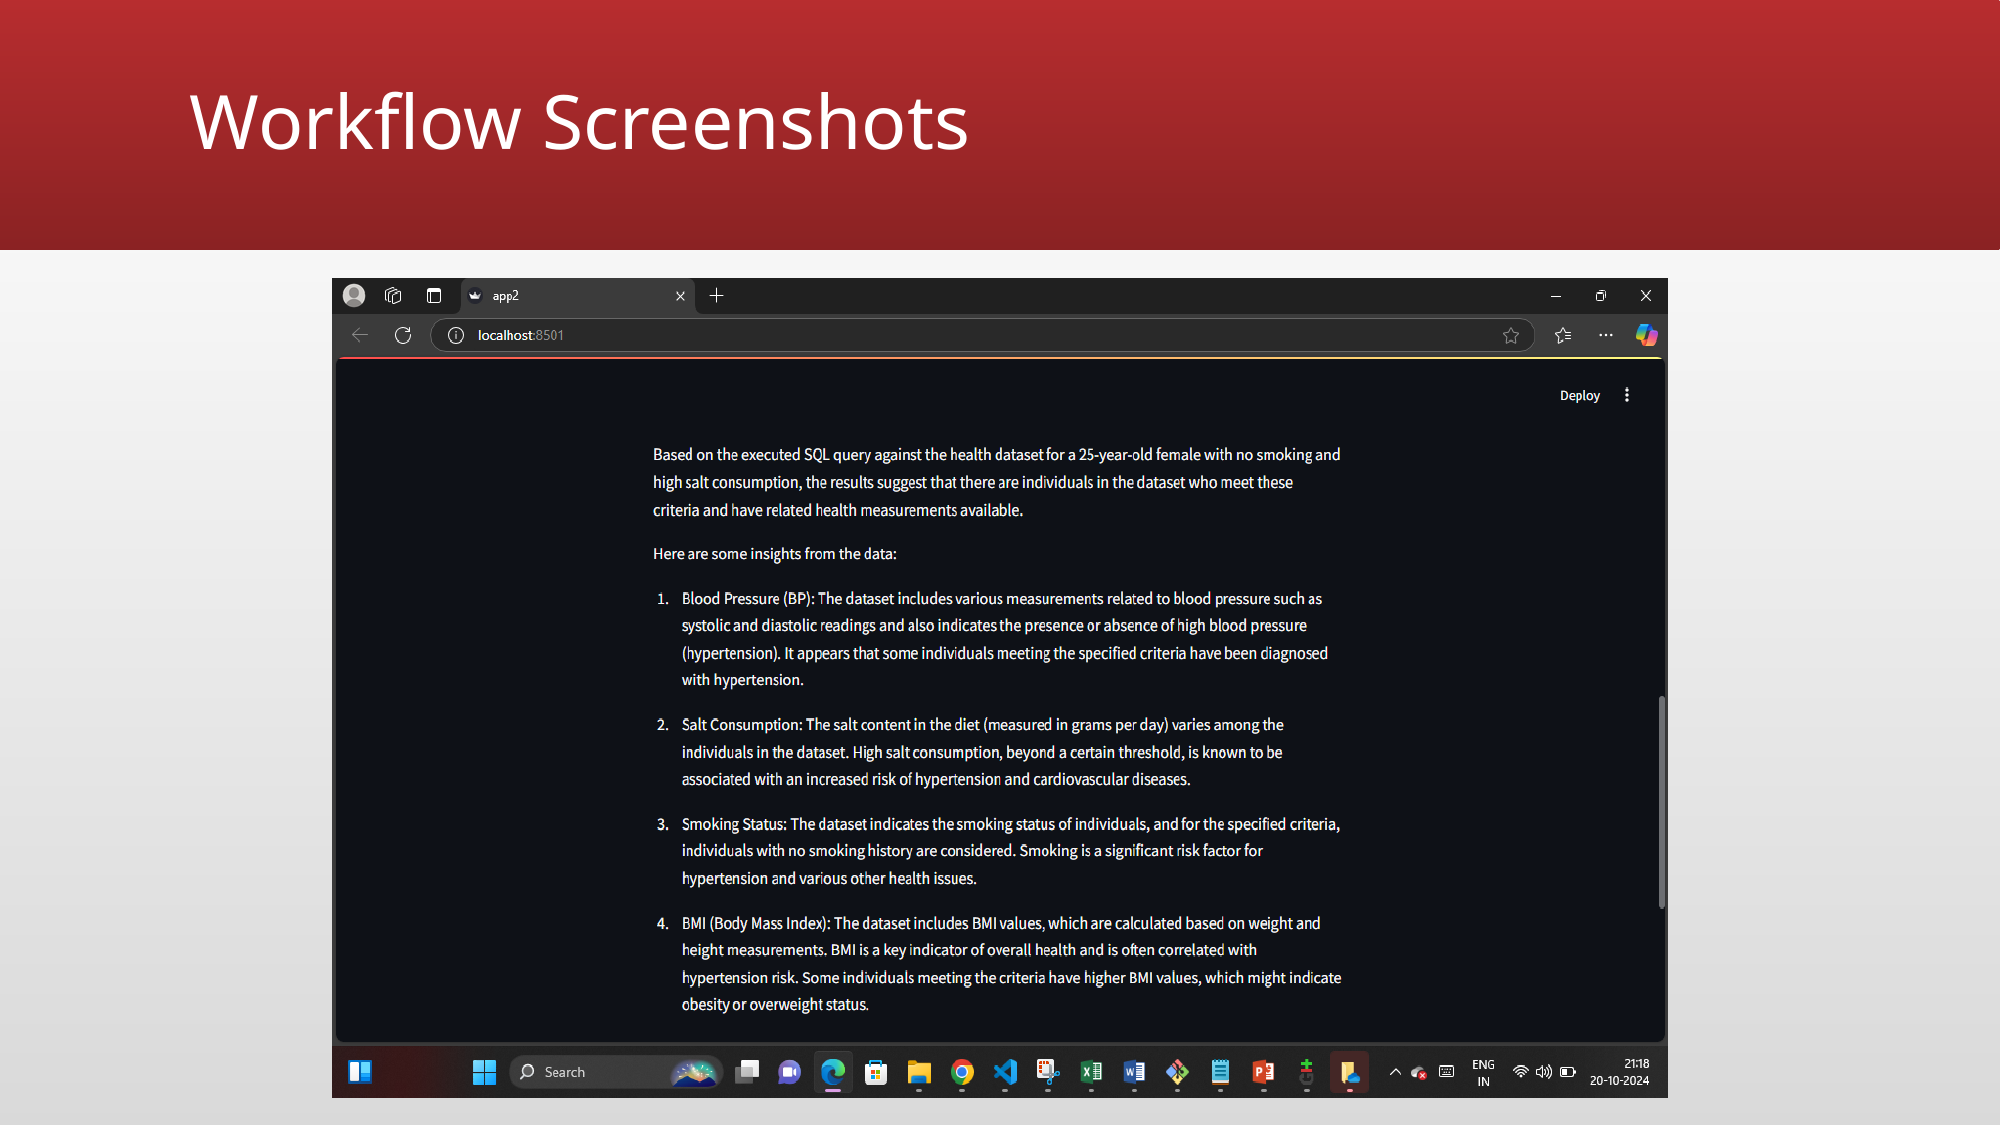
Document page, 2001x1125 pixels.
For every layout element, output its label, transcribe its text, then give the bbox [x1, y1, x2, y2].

picture [332, 278, 1668, 1098]
title Workflow Screenshots [174, 16, 1825, 234]
